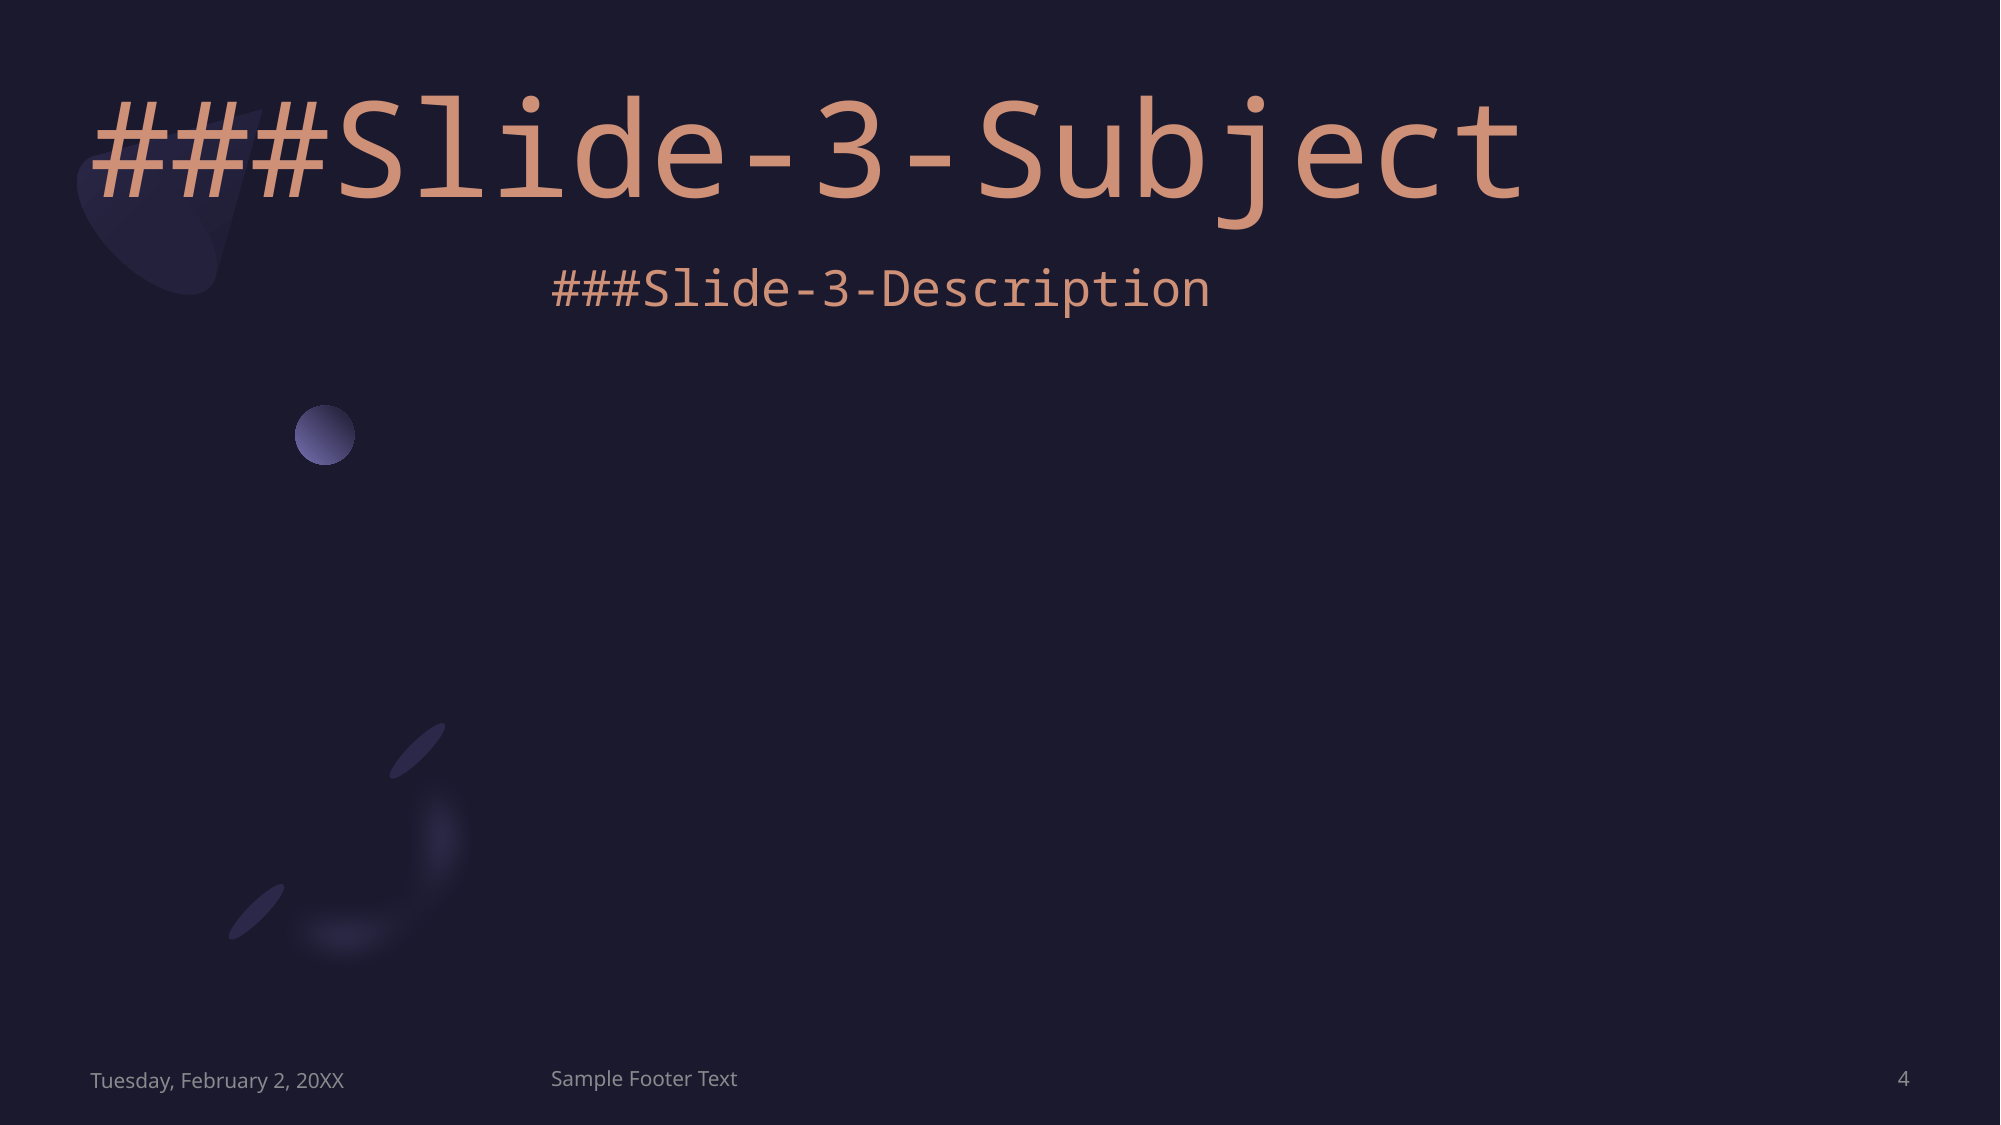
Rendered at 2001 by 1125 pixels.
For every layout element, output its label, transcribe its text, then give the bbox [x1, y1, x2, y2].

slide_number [90, 1067, 522, 1093]
footer Sample Footer Text [551, 1067, 1598, 1093]
title ###Slide-3-Subject [90, 63, 1910, 235]
subtitle ###Slide-3-Description [551, 256, 1910, 1000]
slide_number 4 [1632, 1067, 1910, 1093]
